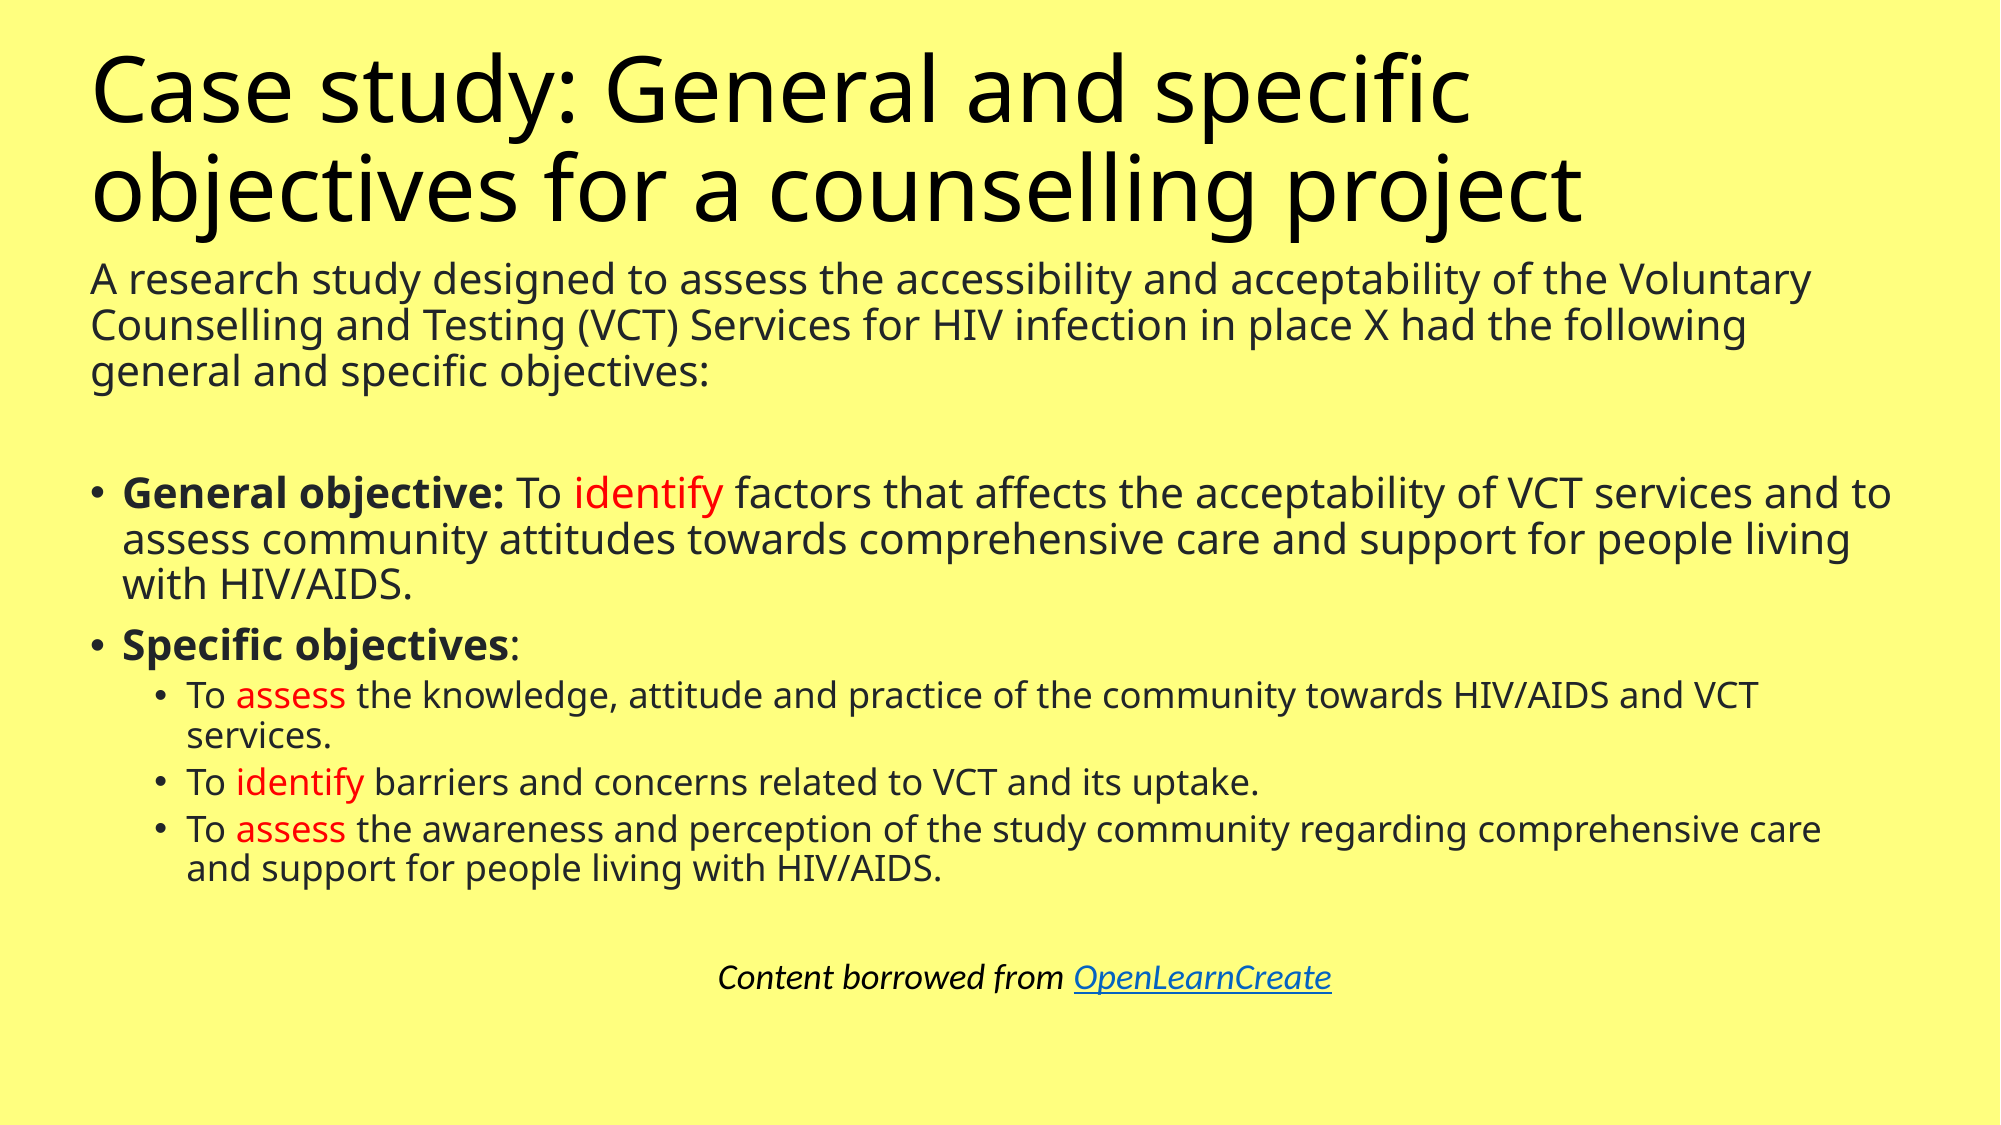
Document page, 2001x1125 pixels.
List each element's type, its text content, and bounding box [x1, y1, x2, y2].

title Case study: General and specific objectives for a counselling project [75, 33, 1911, 250]
list A research study designed to assess the accessibility and acceptability of the Voluntary Counselling and Testing (VCT) Services for HIV infection in place X had the following general and specific objectives: General objective: To identify factors that affects the acceptability of VCT services and to assess community attitudes towards comprehensive care and support for people living with HIV/AIDS. Specific objectives: To assess the knowledge, attitude and practice of the community towards HIV/AIDS and VCT services. To identify barriers and concerns related to VCT and its uptake. To assess the awareness and perception of the study community regarding comprehensive care and support for people living with HIV/AIDS. Content borrowed from OpenLearnCreate [75, 250, 1911, 1014]
